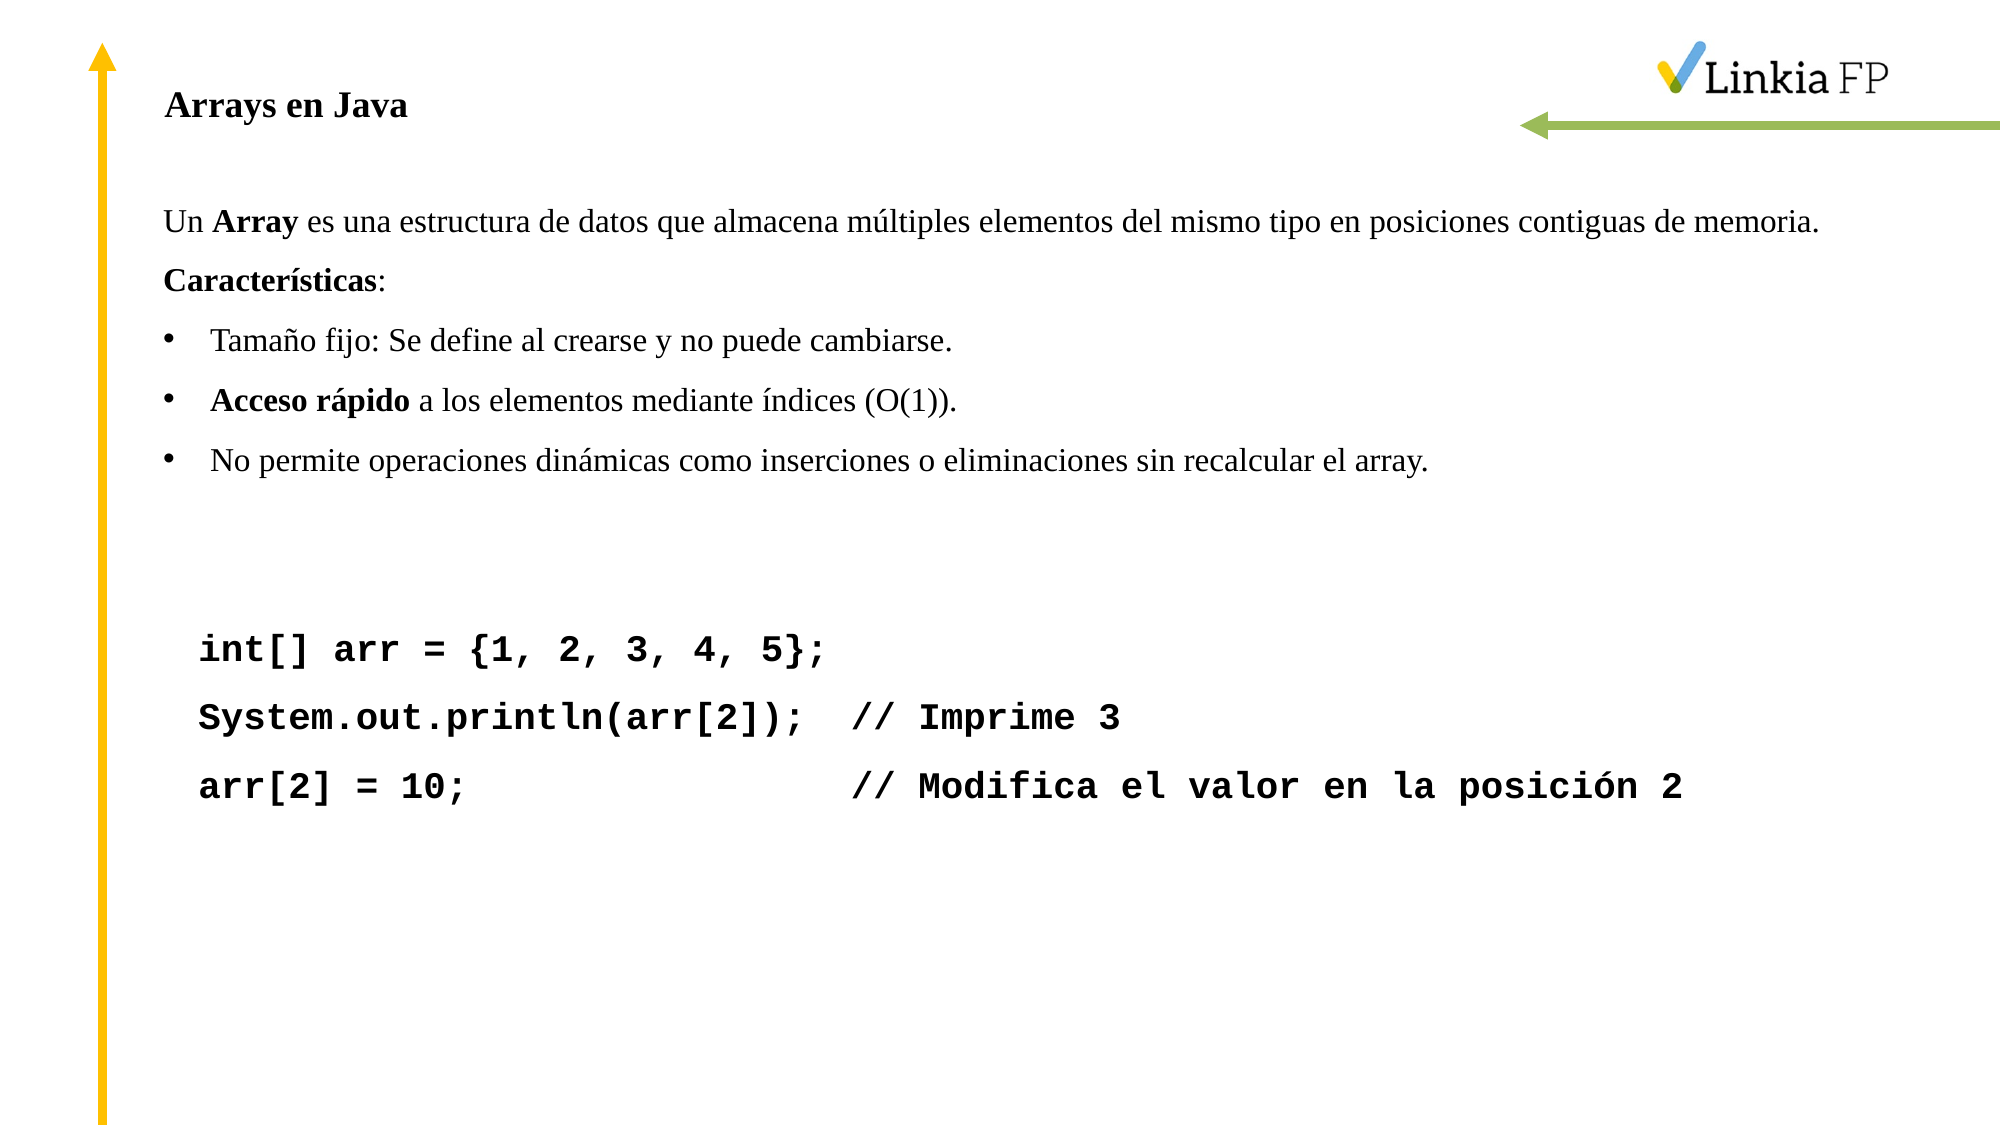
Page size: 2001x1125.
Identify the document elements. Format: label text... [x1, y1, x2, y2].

text_box Arrays en Java [149, 66, 1150, 133]
picture [1649, 39, 1900, 95]
text_box Un Array es una estructura de datos que almacena múltiples elementos del mismo tipo en posiciones contiguas de memoria. Características: Tamaño fijo: Se define al crearse y no puede cambiarse. Acceso rápido a los elementos mediante índices (O(1)). No permite operaciones dinámicas como inserciones o eliminaciones sin recalcular el array. [148, 171, 1885, 546]
text_box int[] arr = {1, 2, 3, 4, 5}; System.out.println(arr[2]); // Imprime 3 arr[2] = 10; // Modifica el valor en la posición 2 [183, 609, 1850, 813]
